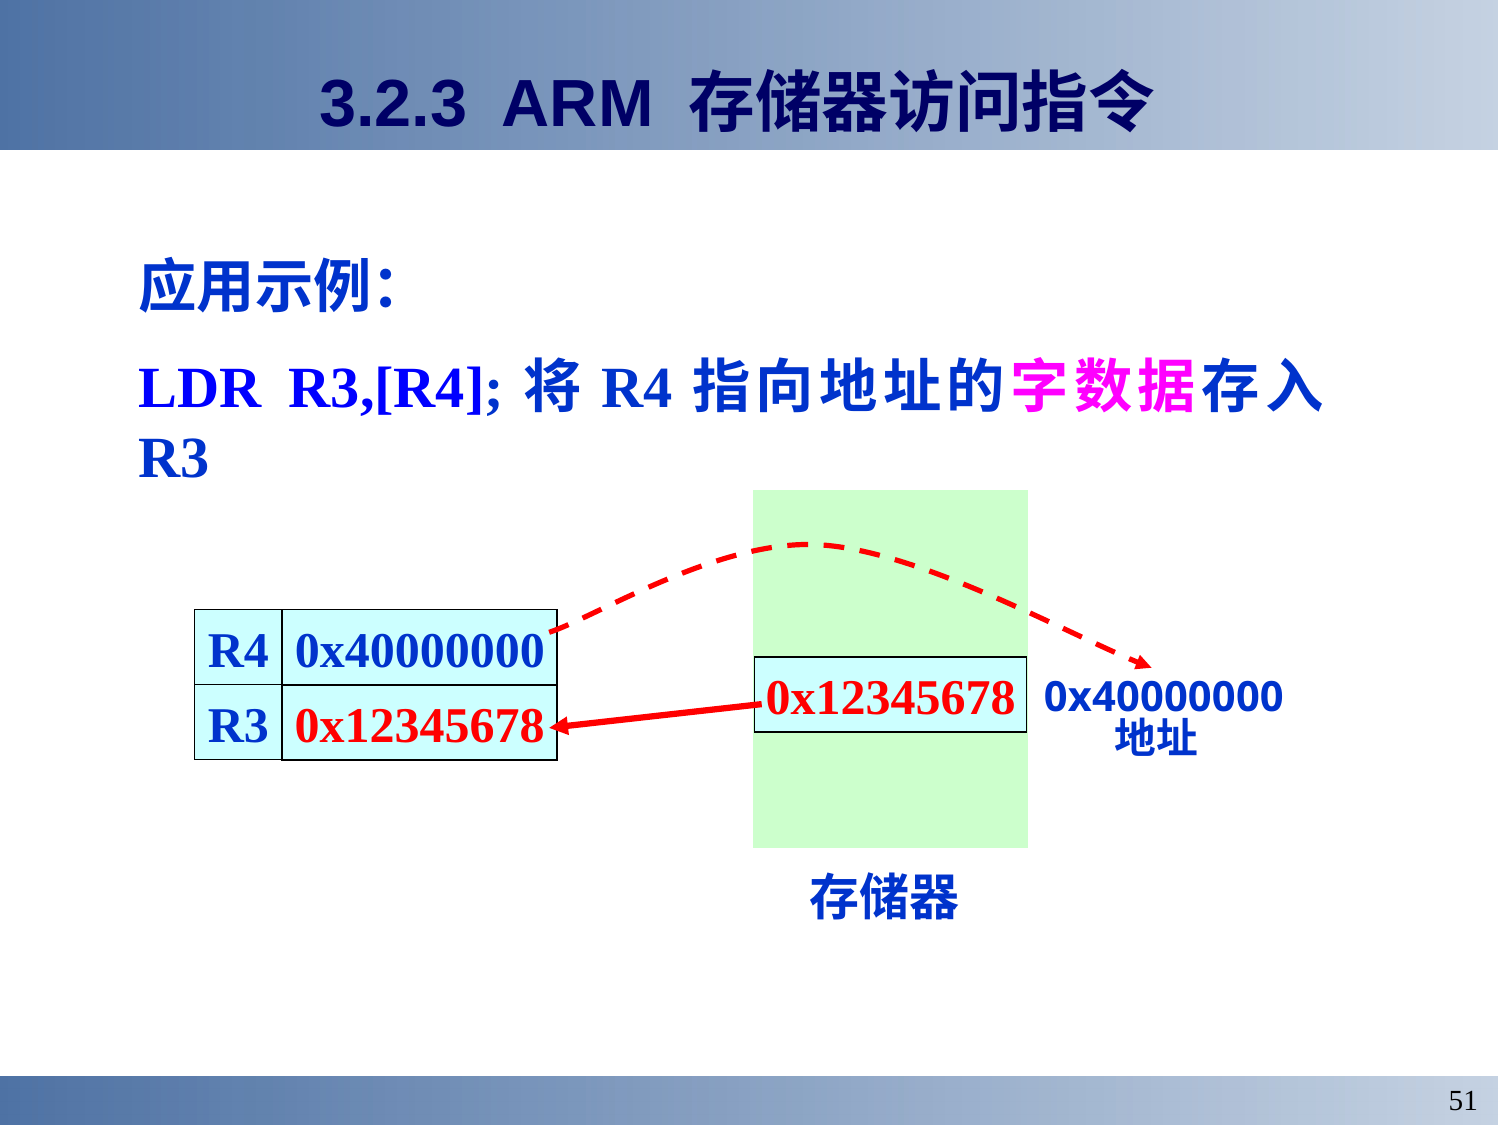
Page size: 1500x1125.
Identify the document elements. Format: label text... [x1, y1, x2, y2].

picture [0, 0, 1500, 150]
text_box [194, 491, 1302, 933]
title 3.2.3 ARM 存储器访问指令 [99, 62, 1376, 151]
picture [0, 1076, 1500, 1125]
text_box 应用示例： LDR R3,[R4];将R4指向地址的字数据存入R3 [123, 242, 1353, 497]
